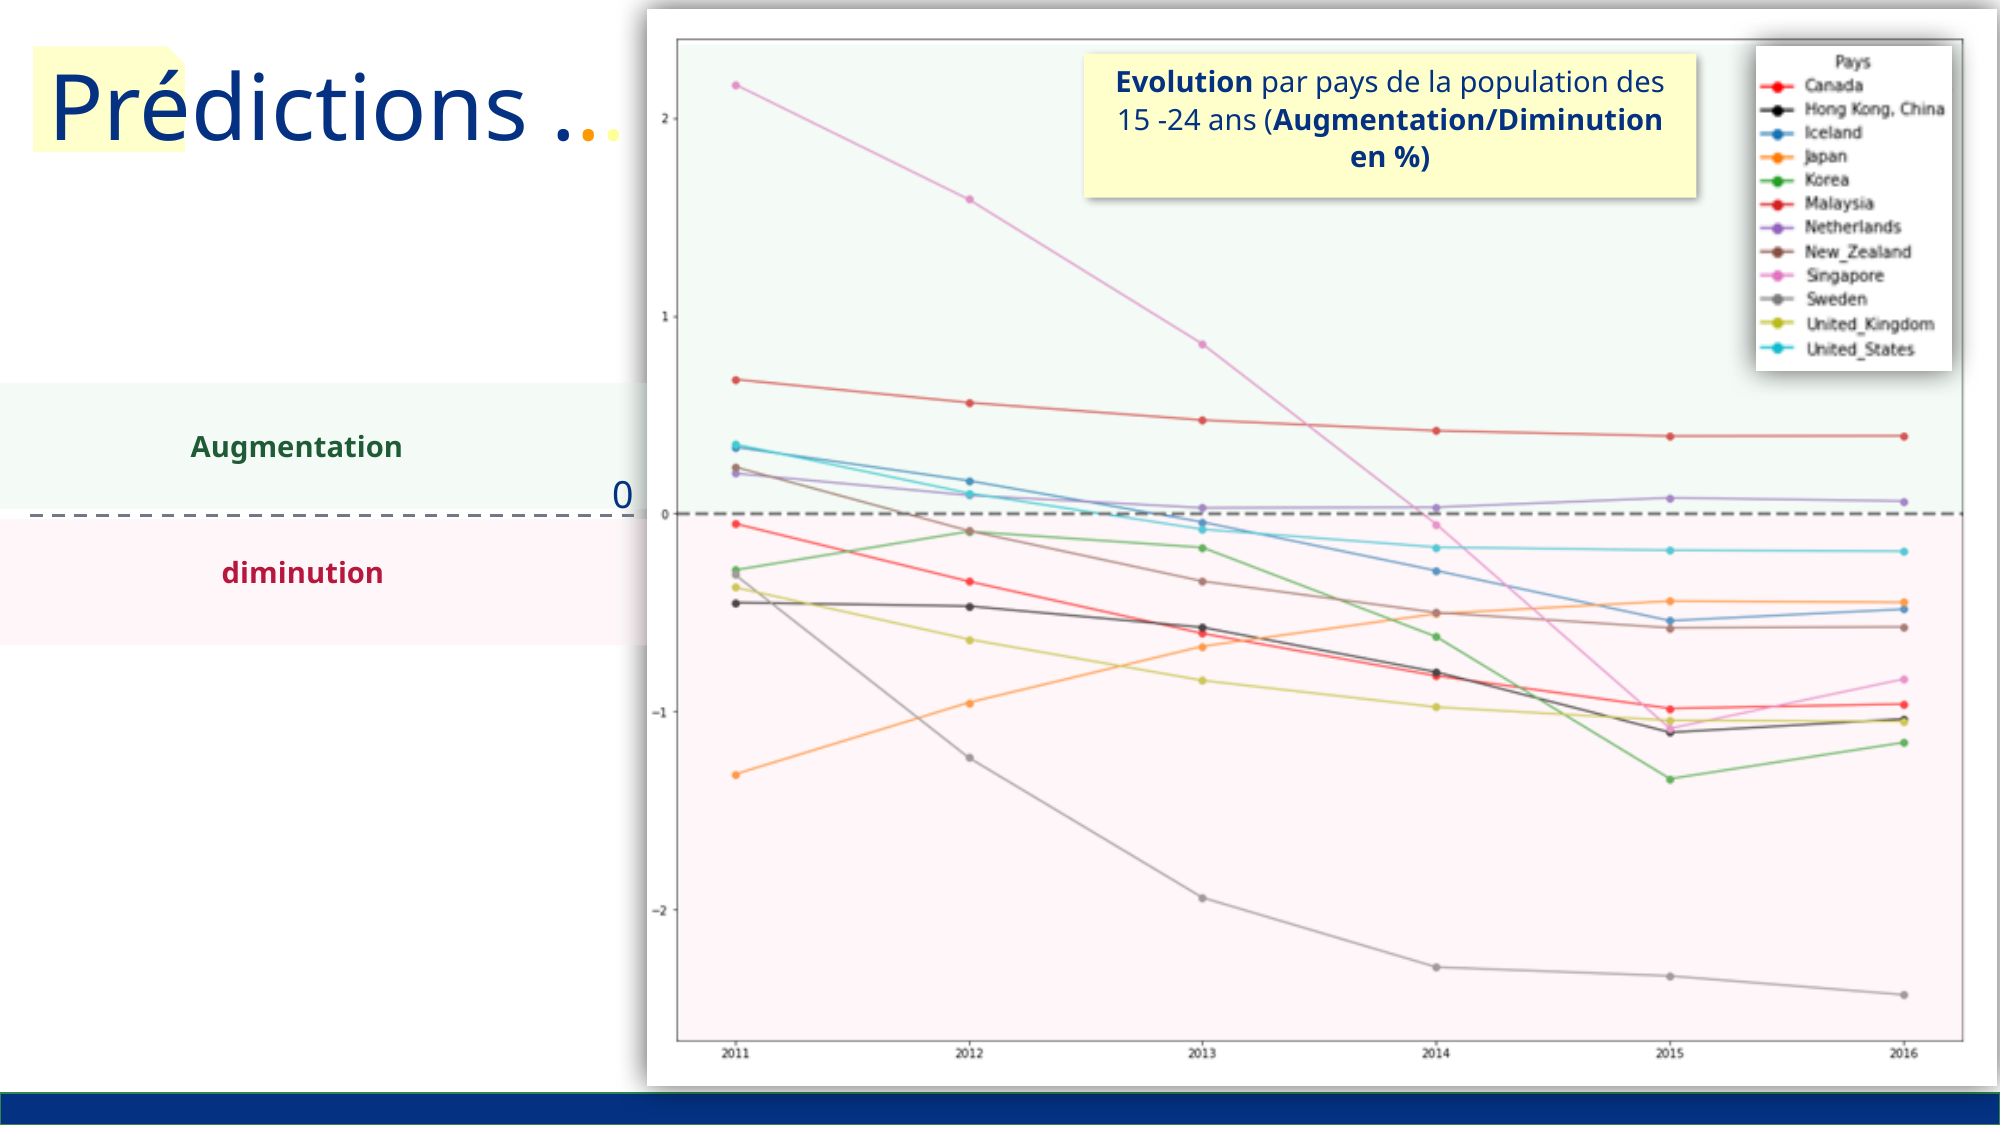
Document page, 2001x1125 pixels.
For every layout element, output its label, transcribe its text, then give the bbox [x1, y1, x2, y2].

text_box [0, 519, 647, 646]
text_box diminution [206, 546, 439, 597]
text_box [0, 1092, 2000, 1125]
picture [647, 9, 1997, 1086]
title Prédictions ... [33, 53, 647, 198]
text_box 0 [597, 463, 647, 523]
text_box [33, 46, 174, 53]
text_box [0, 382, 647, 509]
text_box Augmentation [175, 420, 484, 471]
